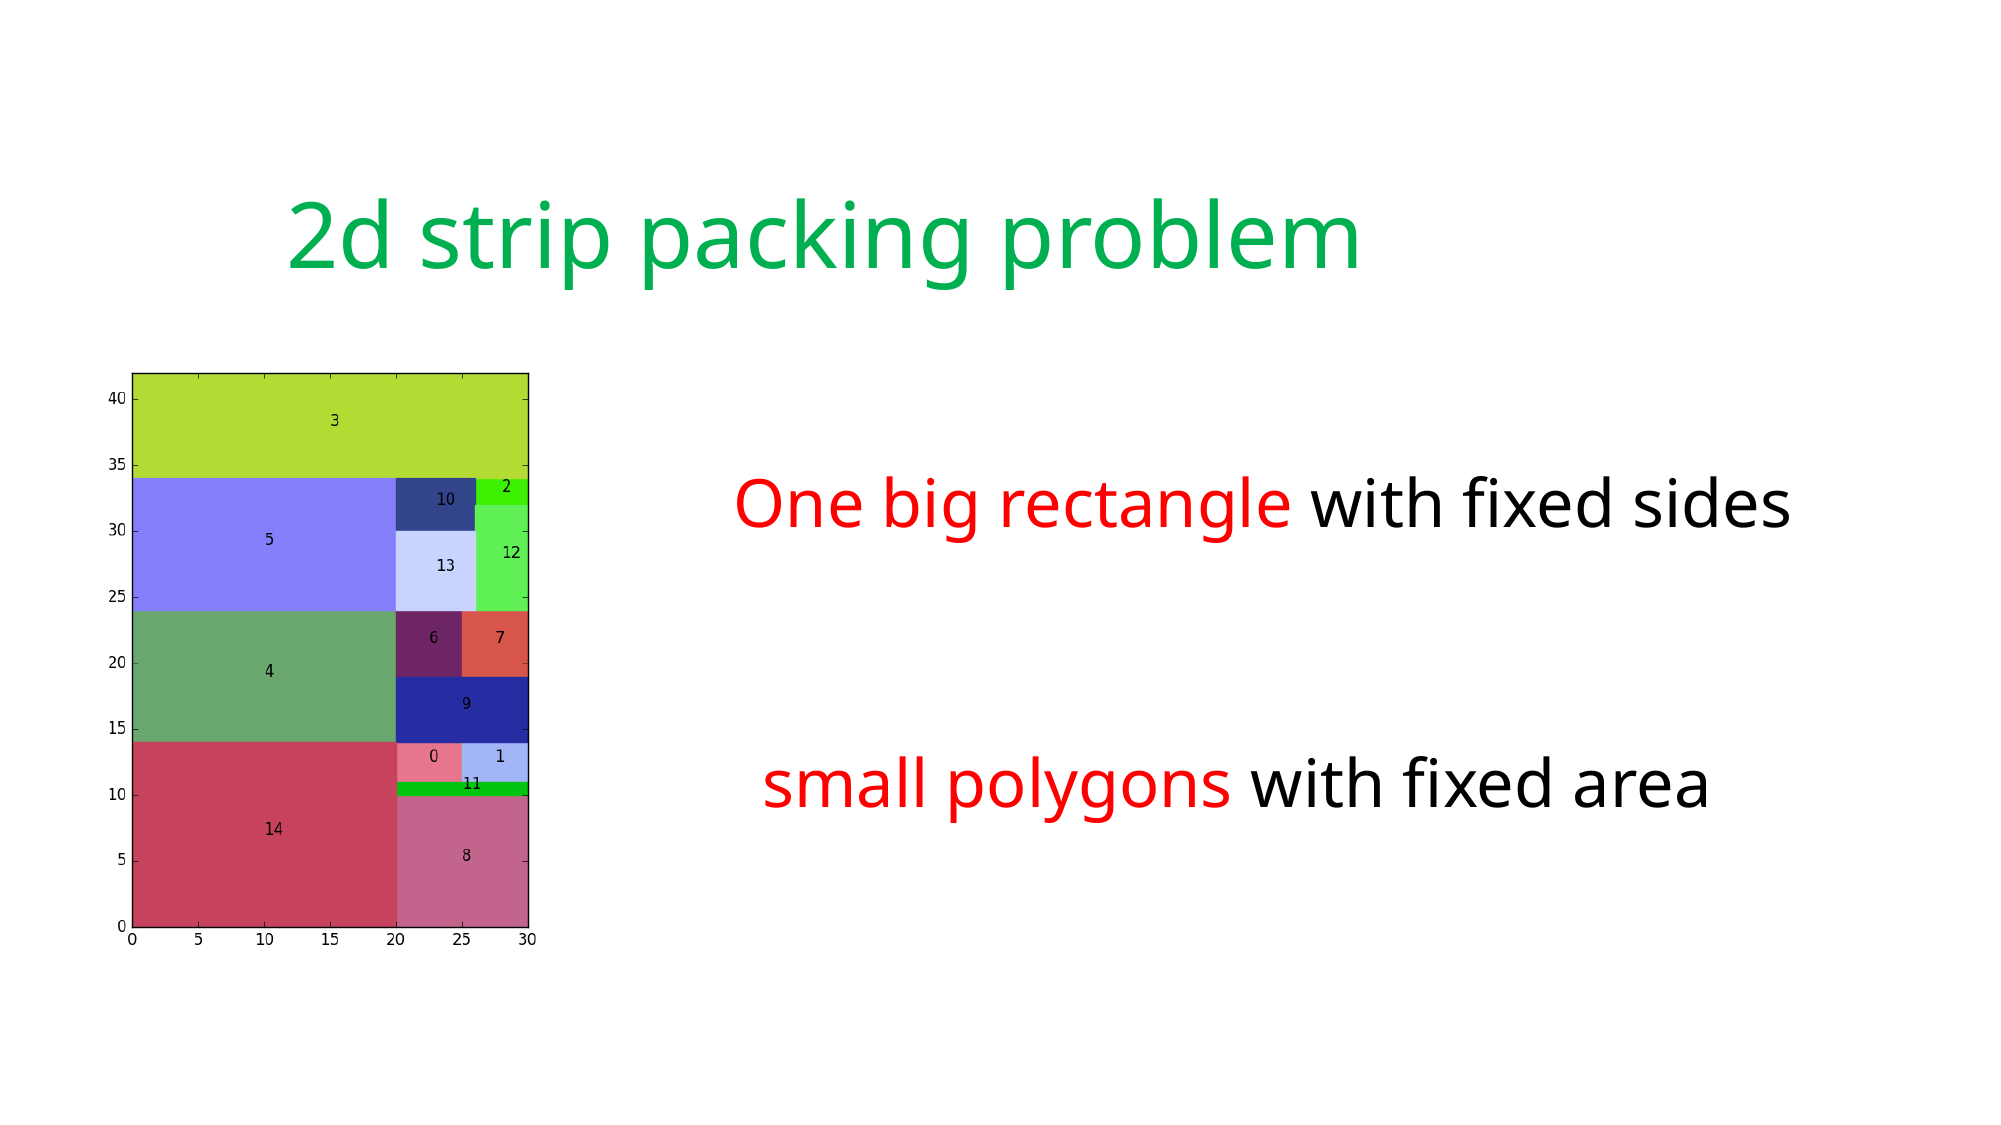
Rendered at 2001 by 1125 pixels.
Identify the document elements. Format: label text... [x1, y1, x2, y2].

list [68, 292, 578, 1007]
title One big rectangle with fixed sides [718, 419, 1810, 592]
text_box 2d strip packing problem [271, 129, 1729, 348]
